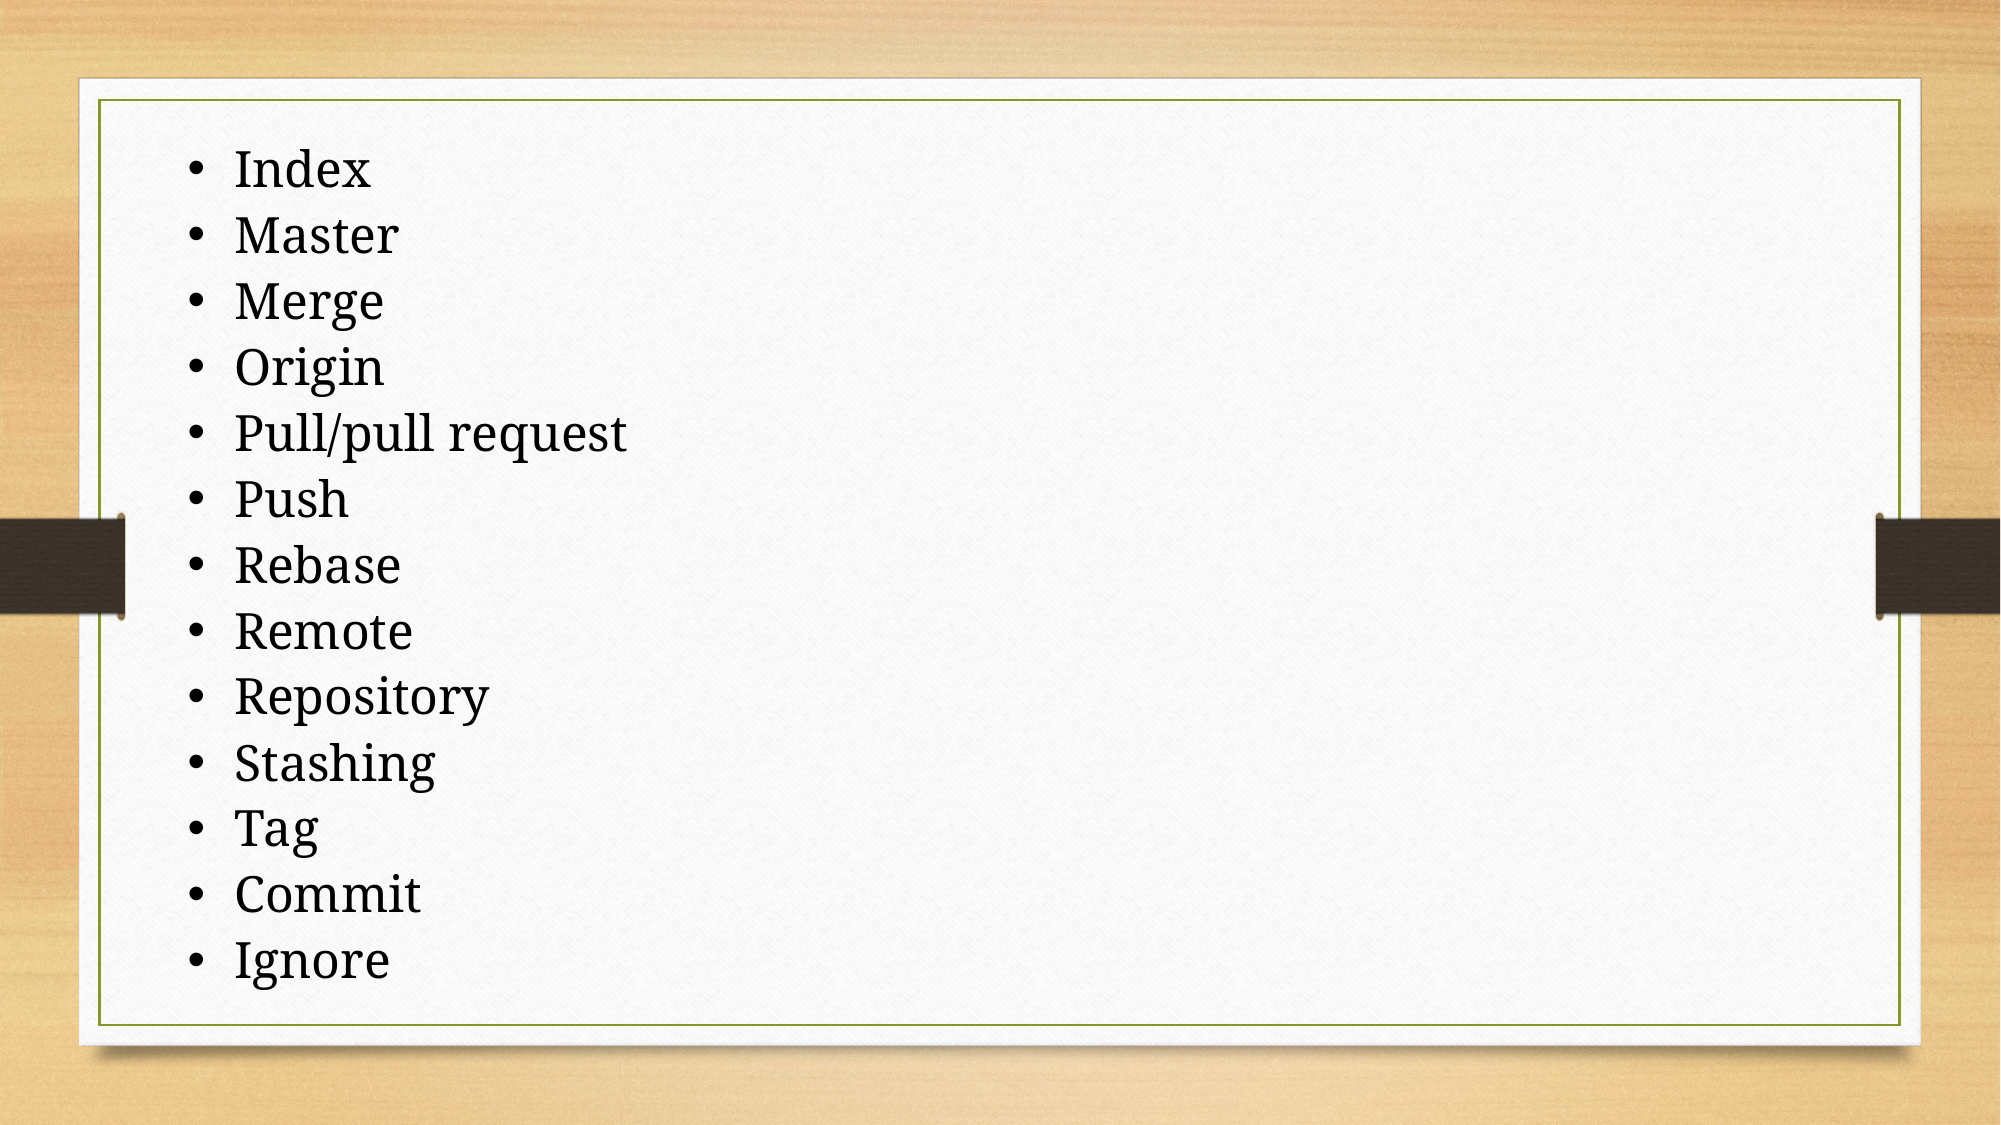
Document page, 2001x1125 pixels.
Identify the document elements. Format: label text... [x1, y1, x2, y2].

text_box Index Master Merge Origin Pull/pull request Push Rebase Remote Repository Stashing Tag Commit Ignore [172, 123, 1780, 1042]
picture [0, 0, 2001, 1125]
